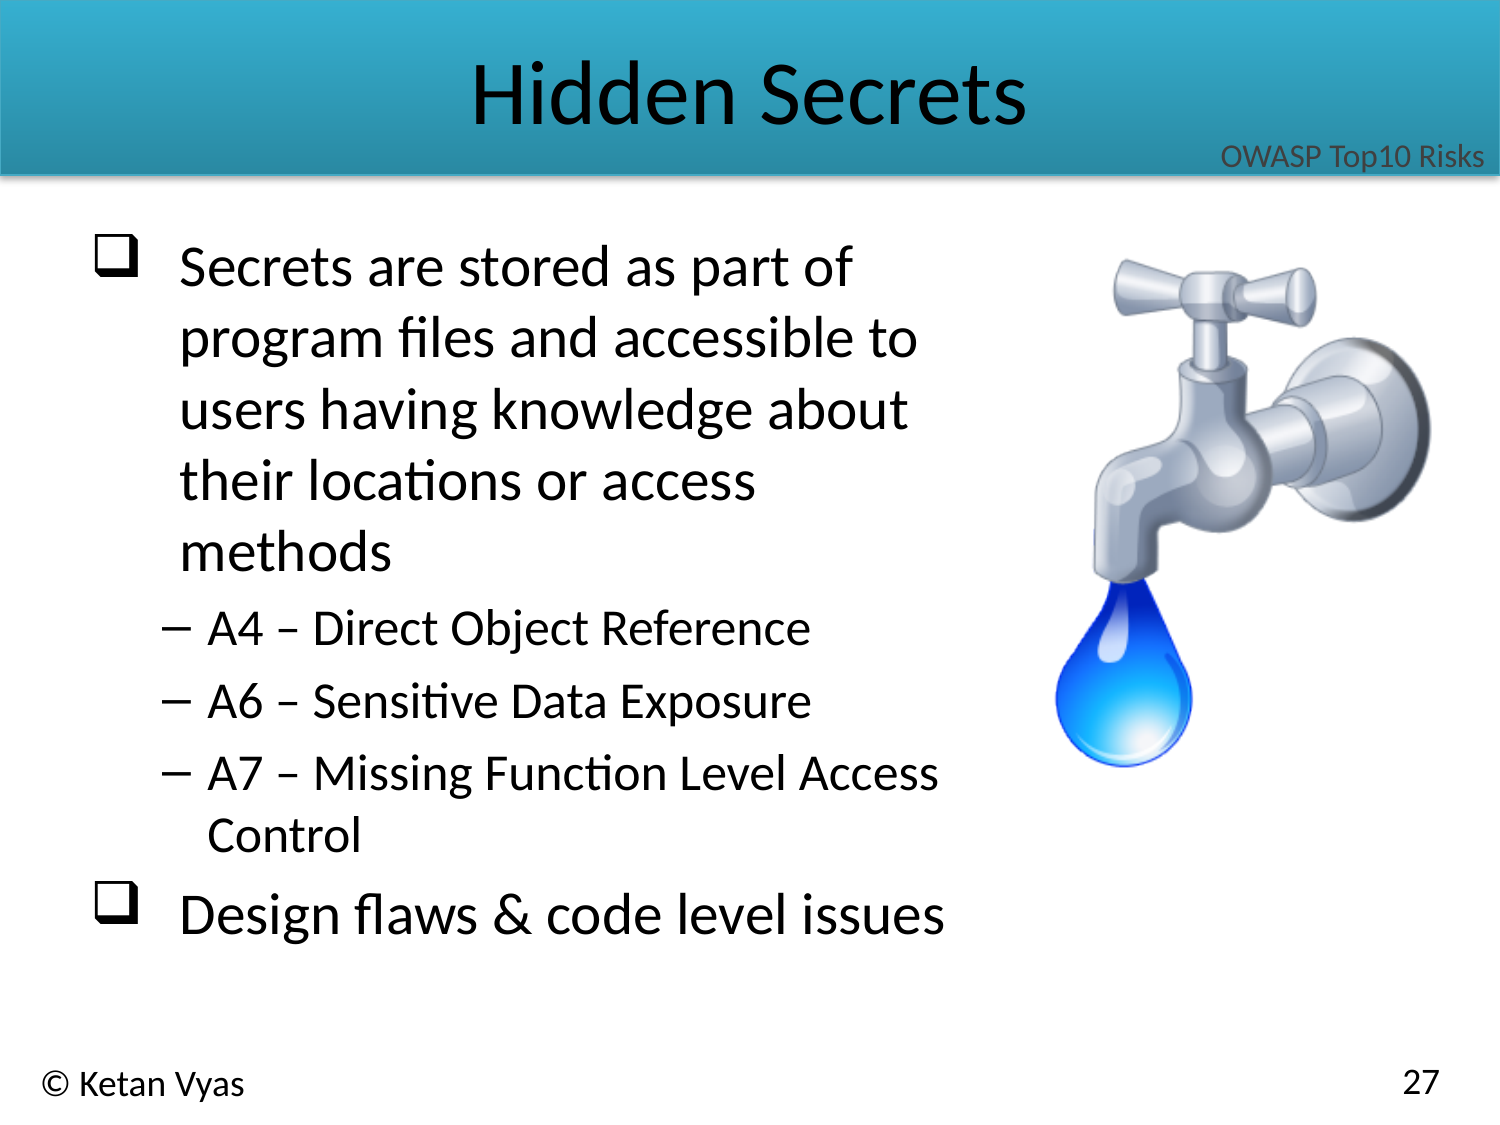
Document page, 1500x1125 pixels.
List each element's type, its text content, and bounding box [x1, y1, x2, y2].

list Secrets are stored as part of program files and accessible to users having knowledge about their locations or access methods A4 – Direct Object Reference A6 – Sensitive Data Exposure A7 – Missing Function Level Access Control Design flaws & code level issues [75, 219, 981, 1005]
title Hidden Secrets [75, 24, 1425, 127]
text_box OWASP Top10 Risks [0, 127, 1500, 182]
picture [920, 255, 1442, 776]
